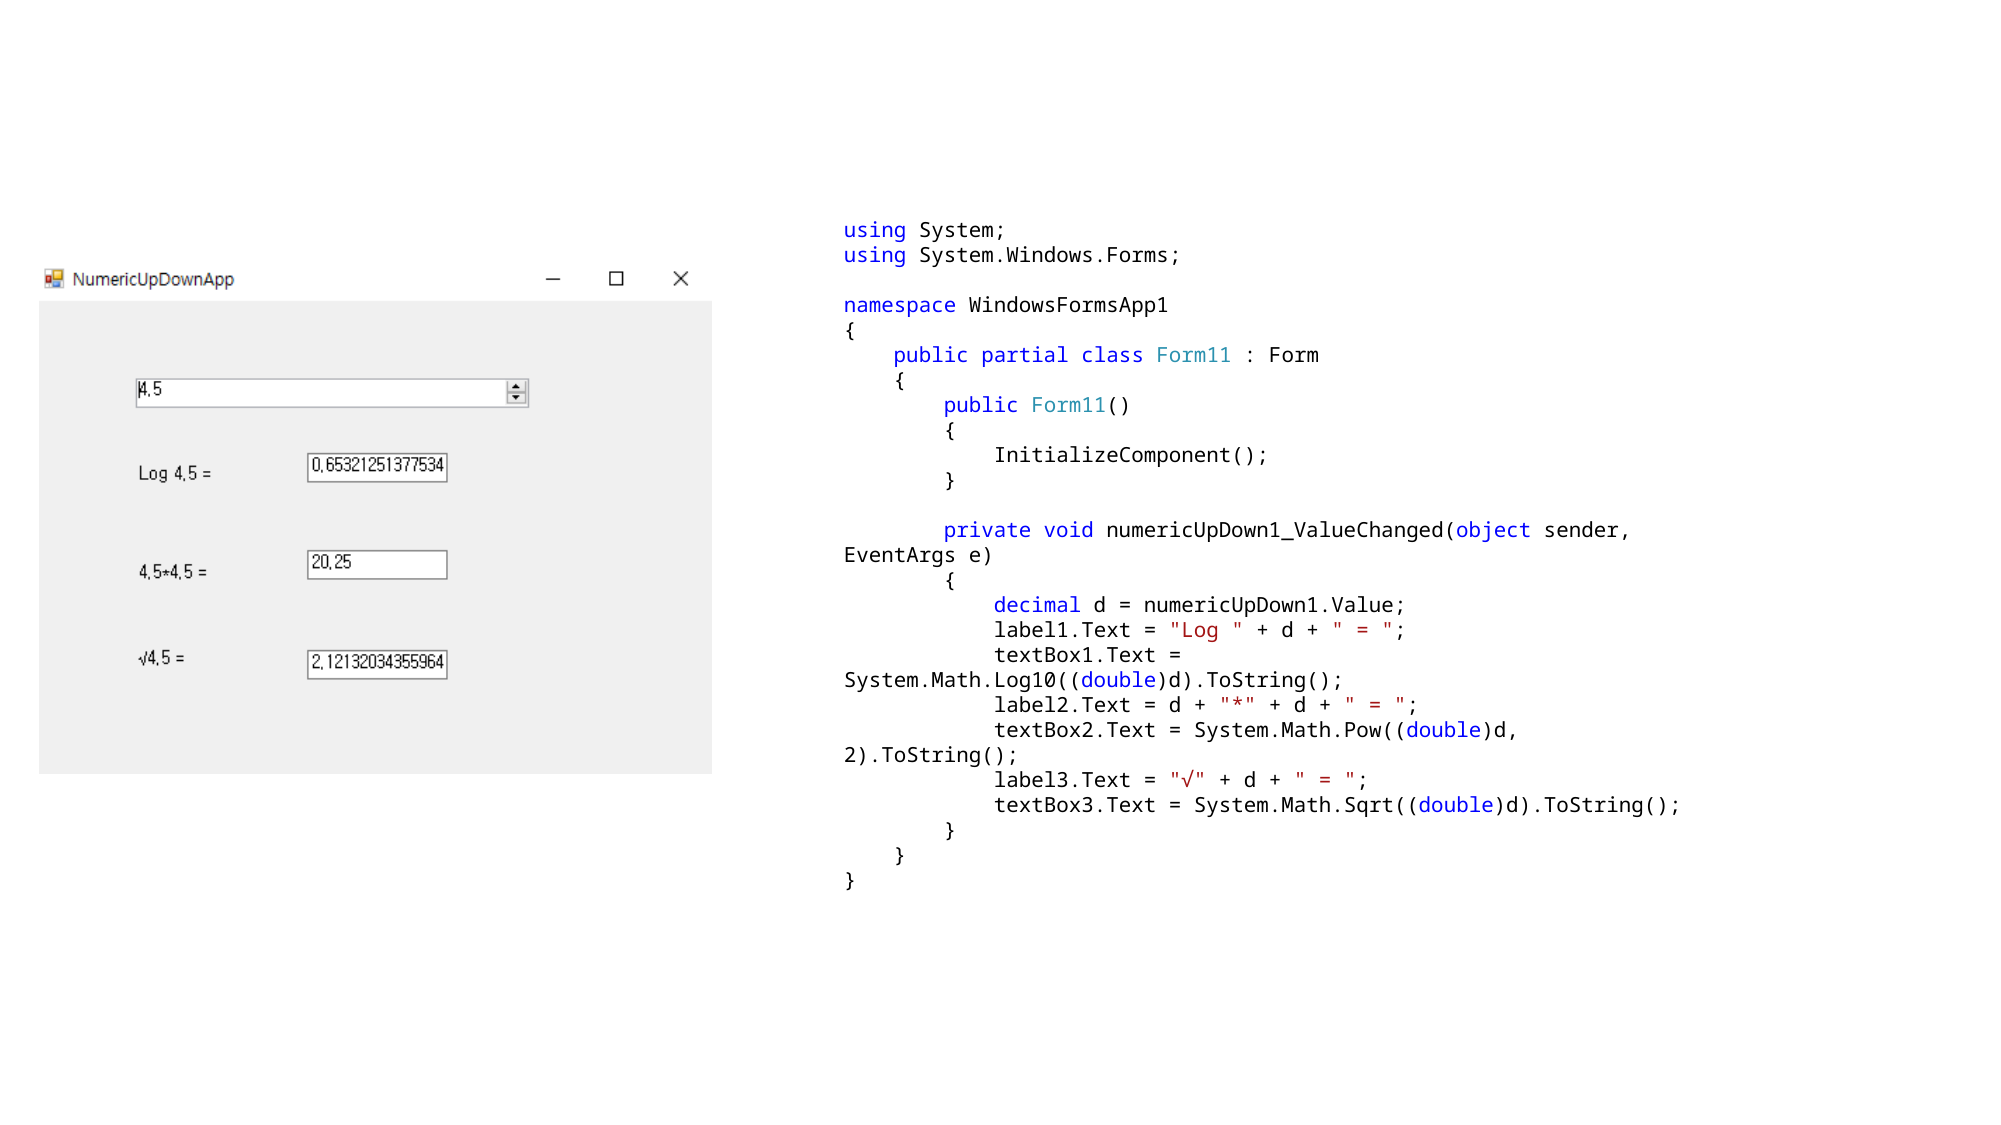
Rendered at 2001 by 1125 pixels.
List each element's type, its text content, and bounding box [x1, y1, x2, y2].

text_box using System; using System.Windows.Forms; namespace WindowsFormsApp1 { public partial class Form11 : Form { public Form11() { InitializeComponent(); } private void numericUpDown1_ValueChanged(object sender, EventArgs e) { decimal d = numericUpDown1.Value; label1.Text = "Log " + d + " = "; textBox1.Text = System.Math.Log10((double)d).ToString(); label2.Text = d + "*" + d + " = "; textBox2.Text = System.Math.Pow((double)d, 2).ToString(); label3.Text = "√" + d + " = "; textBox3.Text = System.Math.Sqrt((double)d).ToString(); } } } [829, 209, 1699, 899]
picture [39, 266, 712, 774]
